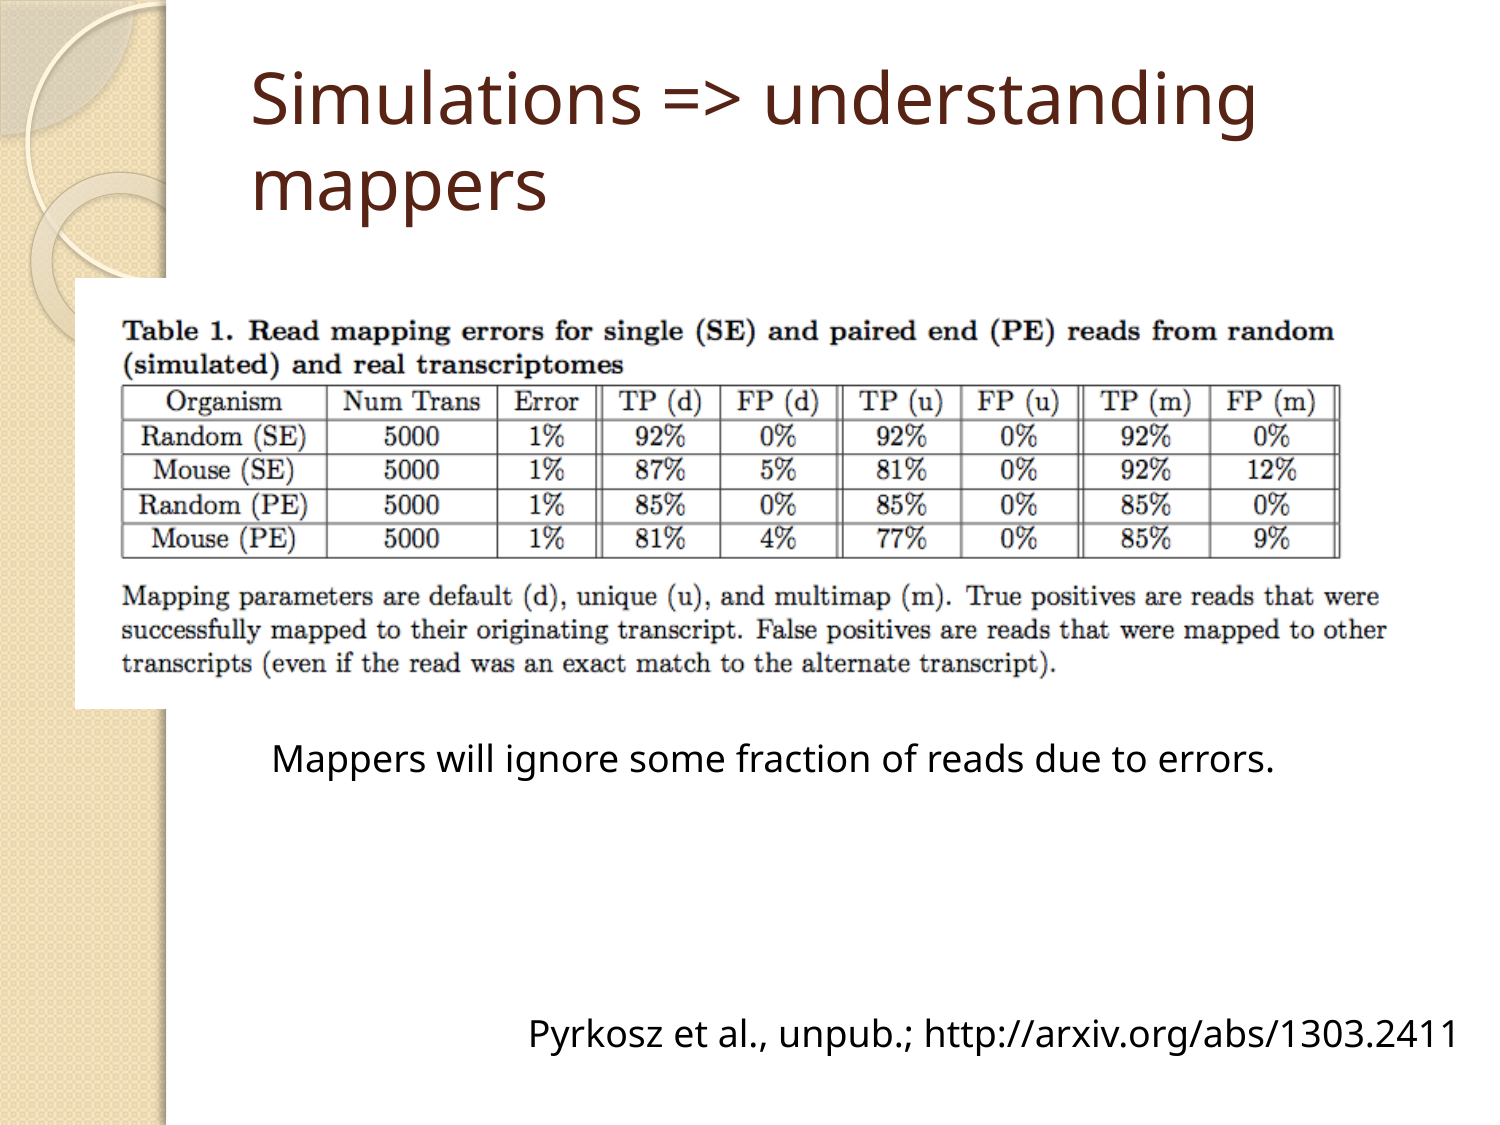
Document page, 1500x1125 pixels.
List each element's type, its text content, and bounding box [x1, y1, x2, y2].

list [74, 121, 1426, 865]
title Simulations => understanding mappers [235, 45, 1466, 233]
text_box Pyrkosz et al., unpub.; http://arxiv.org/abs/1303.2411 [513, 1002, 1477, 1063]
